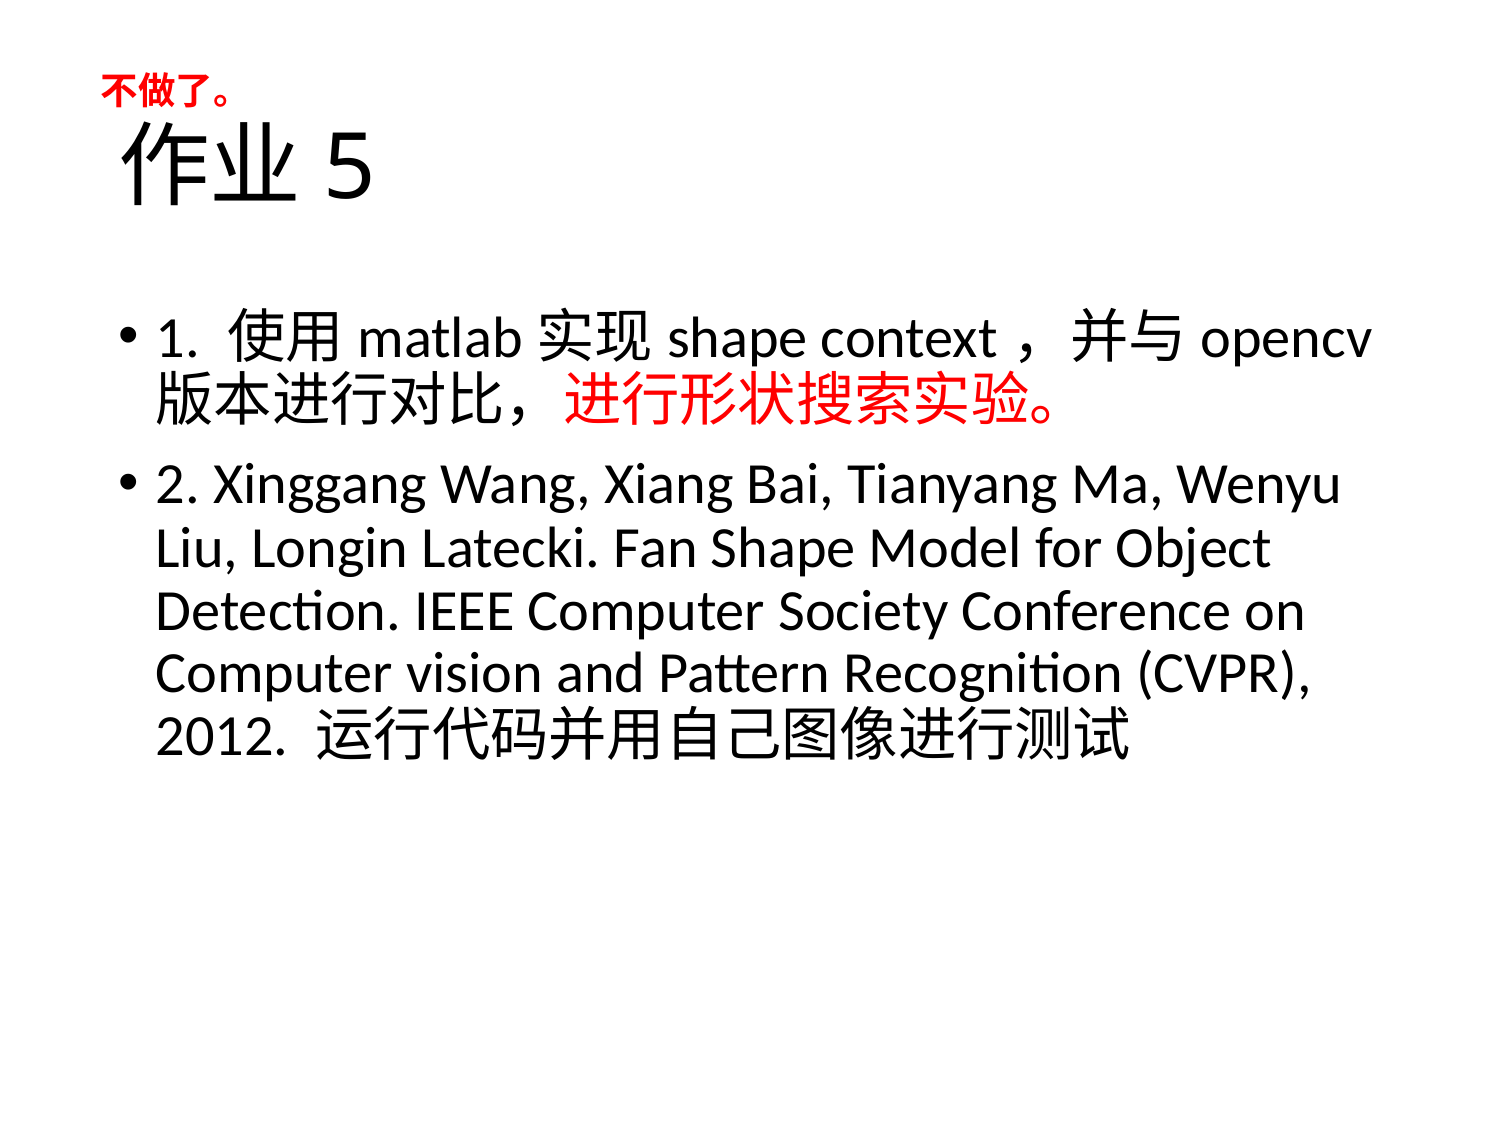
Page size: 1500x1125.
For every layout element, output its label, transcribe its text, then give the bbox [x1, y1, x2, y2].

text_box 不做了。 [85, 59, 266, 120]
title 作业5 [103, 59, 1397, 278]
list 1. 使用matlab实现shape context，并与opencv版本进行对比，进行形状搜索实验。 2. Xinggang Wang, Xiang Bai, Tianyang Ma, Wenyu Liu, Longin Latecki. Fan Shape Model for Object Detection. IEEE Computer Society Conference on Computer vision and Pattern Recognition (CVPR), 2012. 运行代码并用自己图像进行测试 [103, 299, 1397, 1014]
